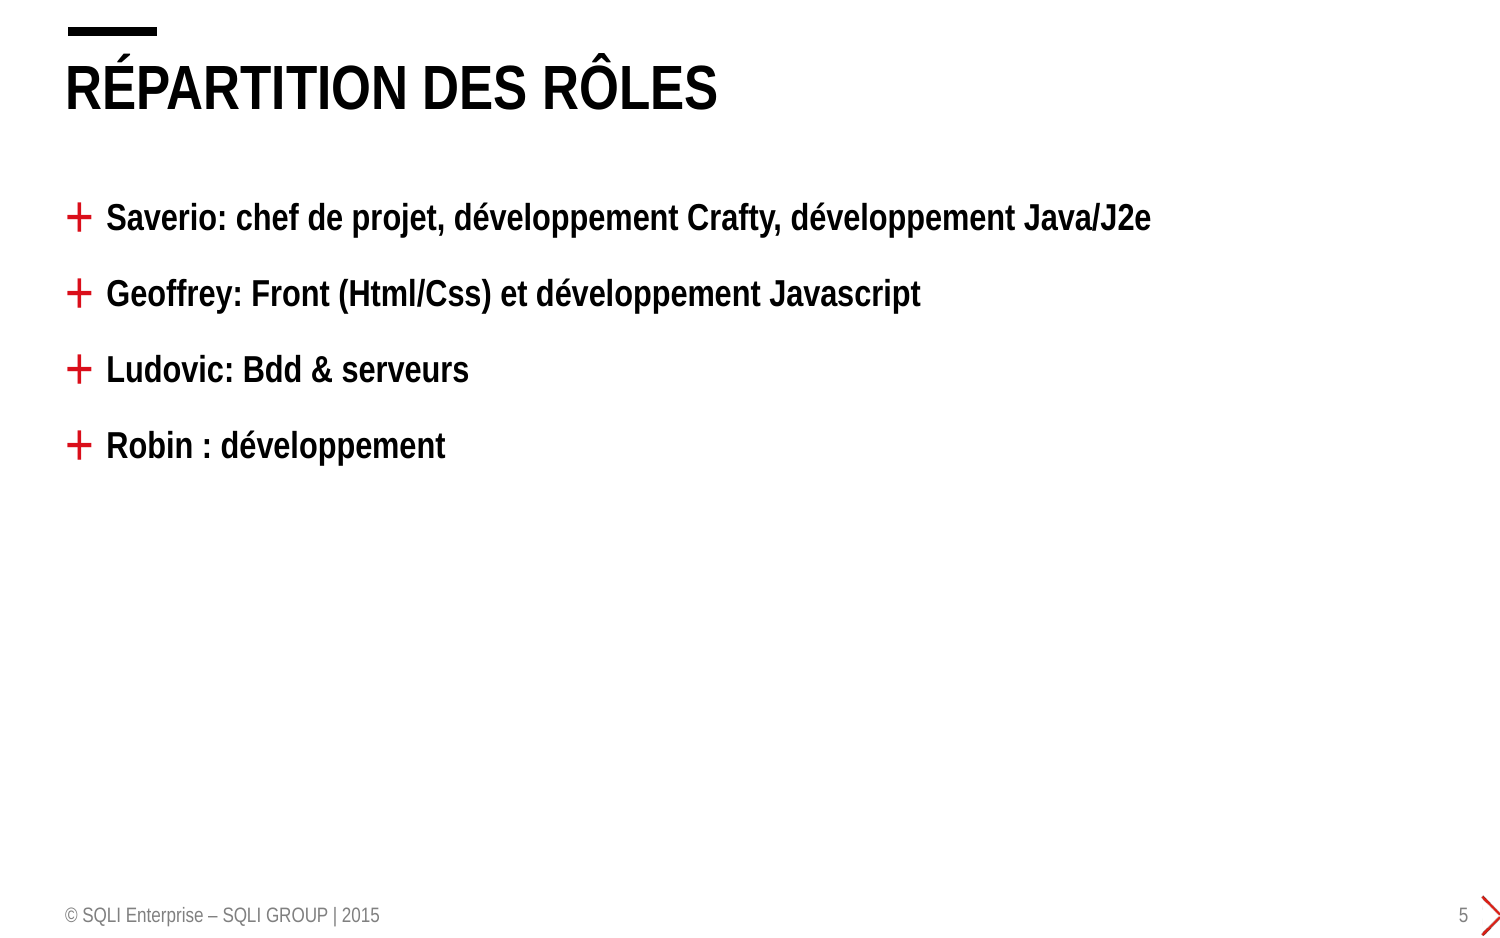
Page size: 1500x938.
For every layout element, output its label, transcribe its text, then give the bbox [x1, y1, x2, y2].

picture [1480, 894, 1500, 936]
footer © SQLI Enterprise – SQLI GROUP | 2015 [50, 887, 842, 935]
title Répartition des rôles [50, 39, 1450, 131]
list Saverio: chef de projet, développement Crafty, développement Java/J2e Geoffrey: Front (Html/Css) et développement Javascript Ludovic: Bdd & serveurs Robin : développement [50, 185, 1471, 705]
slide_number 5 [1411, 887, 1484, 935]
